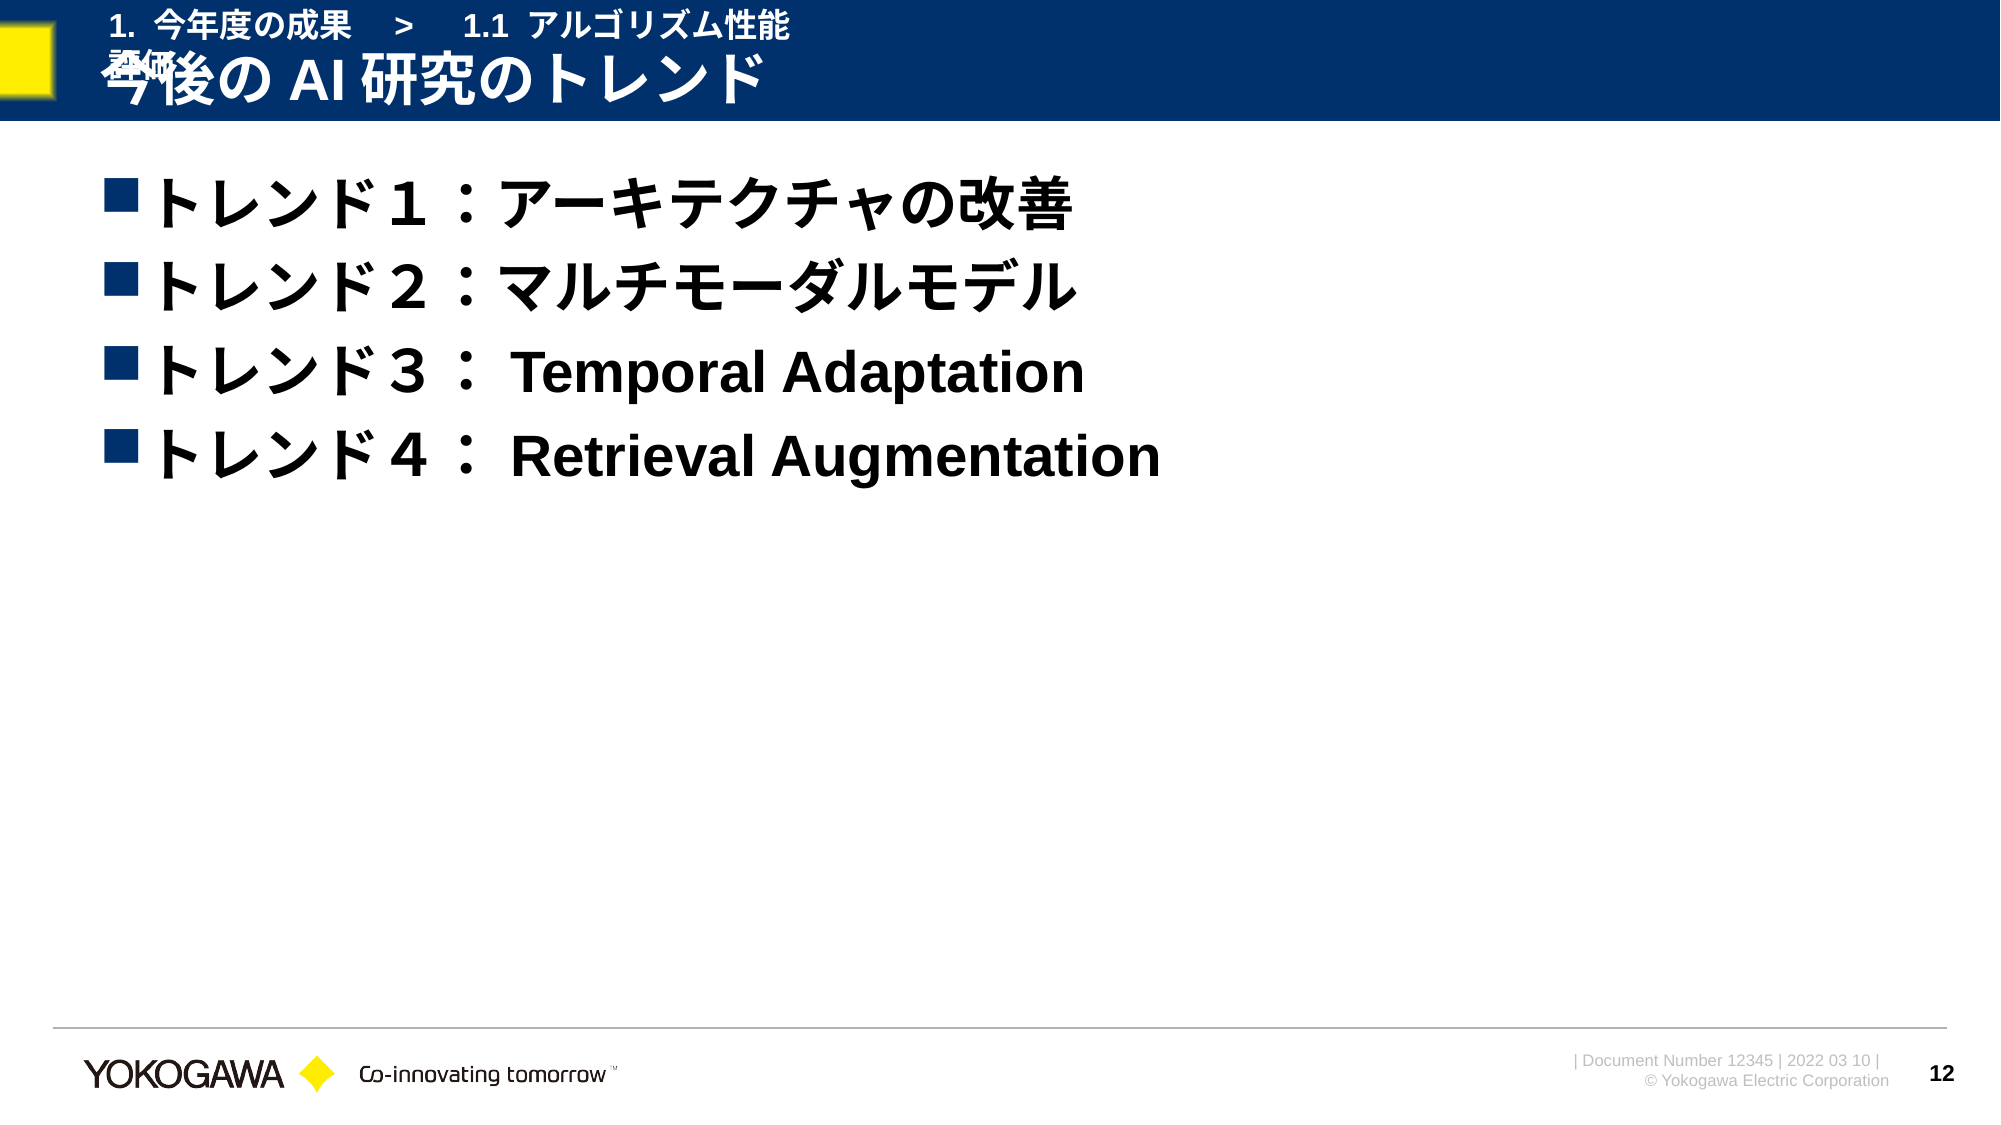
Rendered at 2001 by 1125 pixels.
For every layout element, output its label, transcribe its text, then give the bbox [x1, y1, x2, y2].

text_box 1. 今年度の成果 > 1.1 アルゴリズム性能評価 [93, 0, 836, 39]
slide_number 12 [1904, 1042, 1970, 1103]
picture [0, 6, 69, 115]
text_box トレンド１：アーキテクチャの改善 トレンド２：マルチモーダルモデル トレンド３：Temporal Adaptation トレンド４：Retrieval Augmentation [84, 167, 1955, 280]
title 今後のAI研究のトレンド [84, 39, 1955, 125]
picture [83, 1055, 617, 1093]
